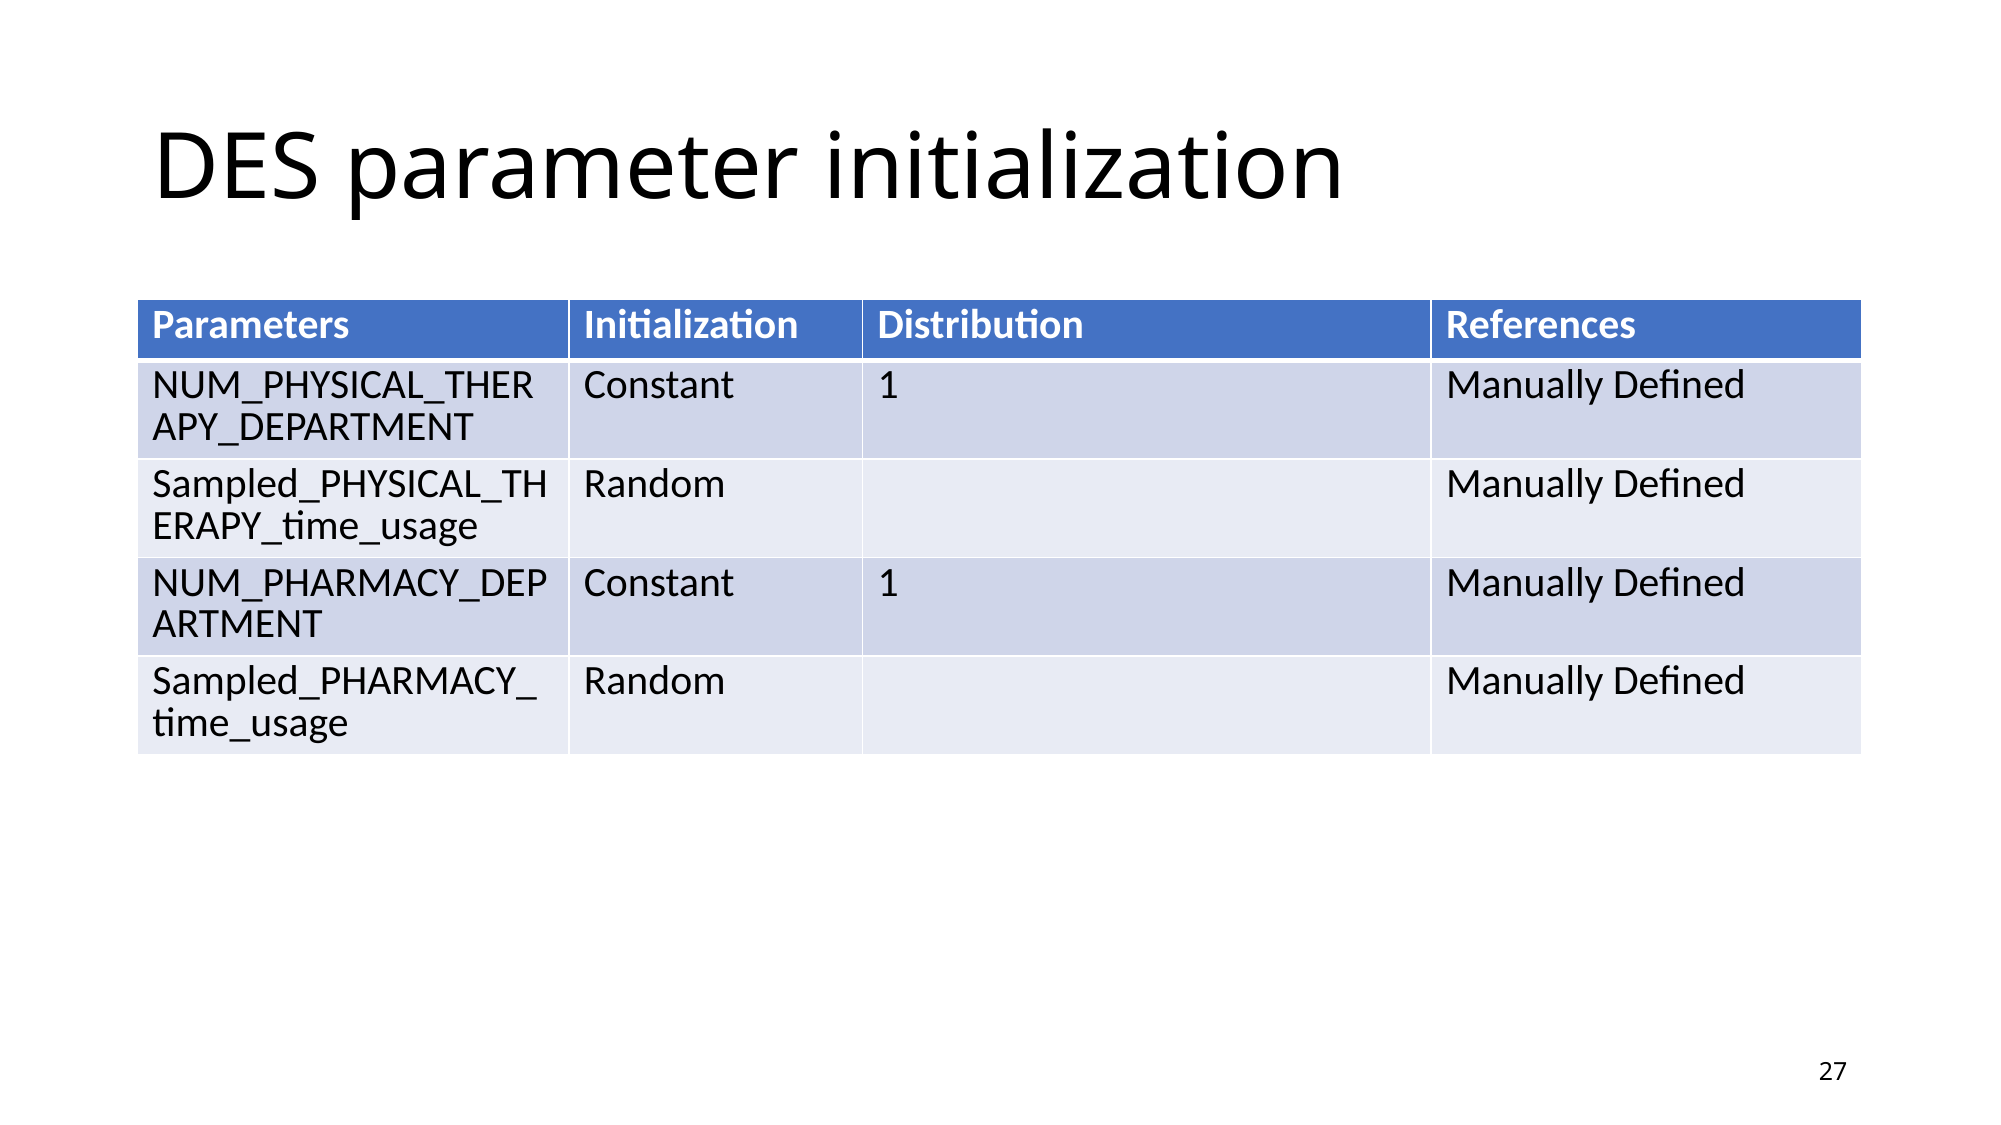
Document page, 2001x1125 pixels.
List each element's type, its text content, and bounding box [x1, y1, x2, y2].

title DES parameter initialization [137, 59, 1863, 278]
slide_number 27 [1412, 1042, 1863, 1103]
